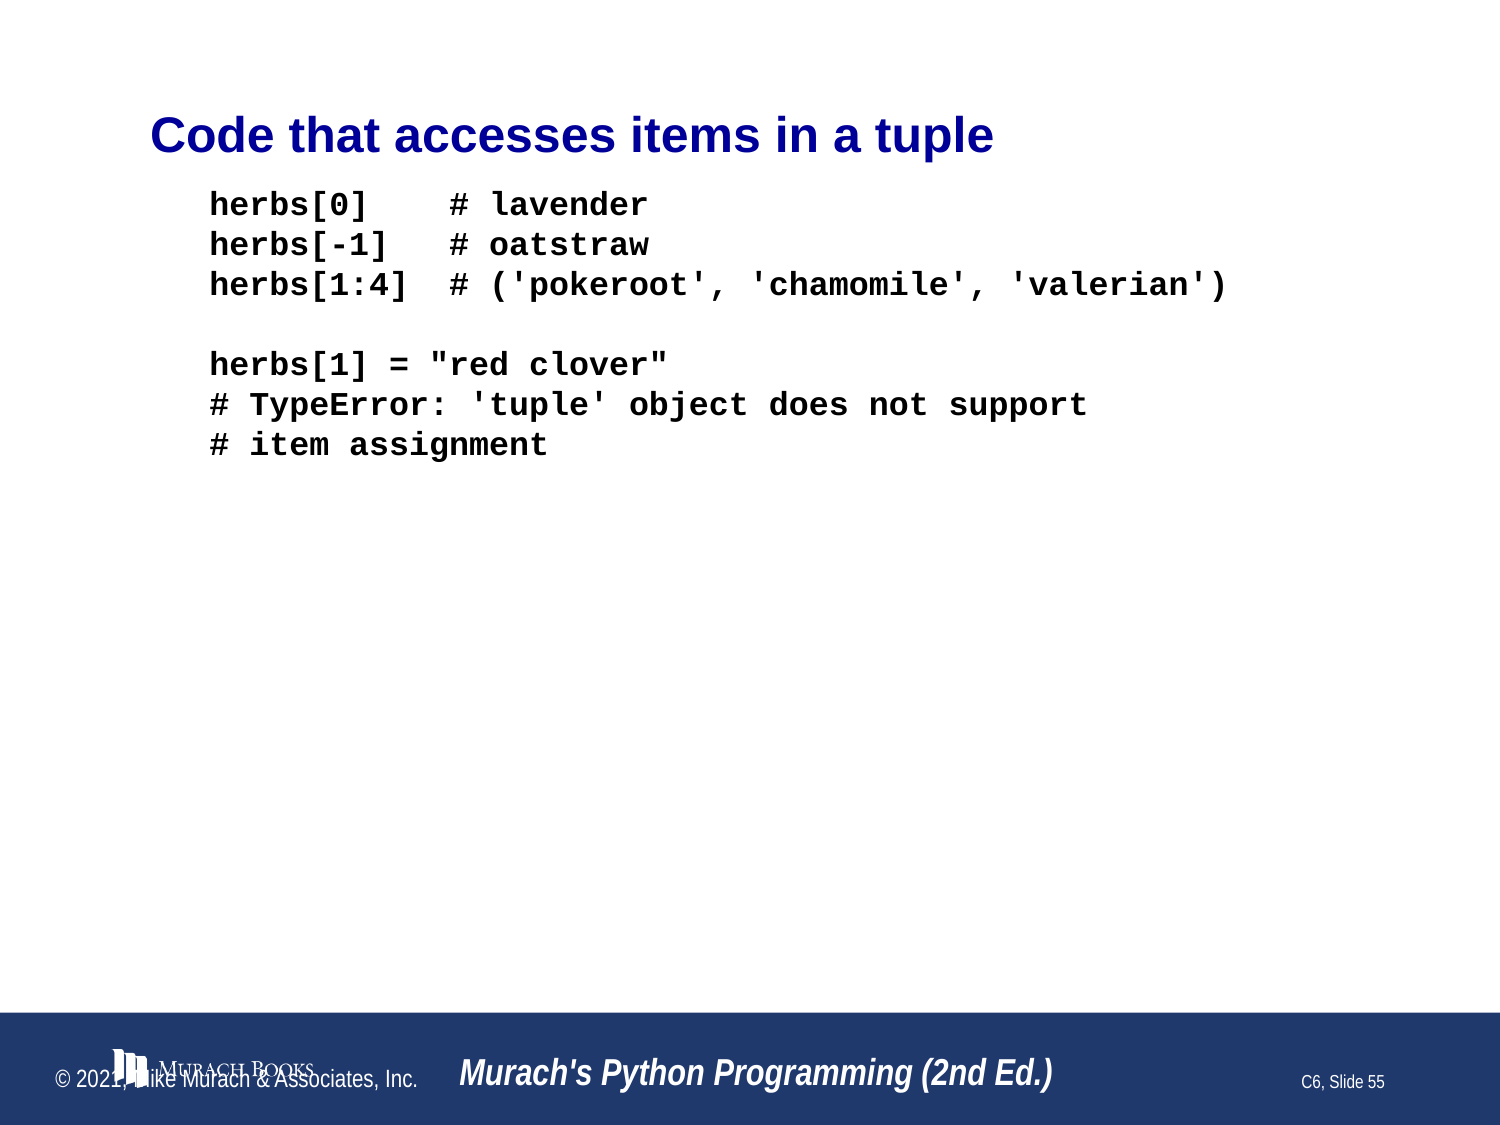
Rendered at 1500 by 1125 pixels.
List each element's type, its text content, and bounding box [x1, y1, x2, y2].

list herbs[0] # lavender herbs[-1] # oatstraw herbs[1:4] # ('pokeroot', 'chamomile', 'valerian') herbs[1] = "red clover" # TypeError: 'tuple' object does not support # item assignment [137, 174, 1350, 975]
slide_number Murach's Python Programming (2nd Ed.) [463, 1025, 1075, 1100]
footer © 2021, Mike Murach & Associates, Inc. [12, 1025, 463, 1100]
title Code that accesses items in a tuple [150, 102, 1350, 164]
slide_number C6, Slide 55 [1087, 1025, 1400, 1100]
